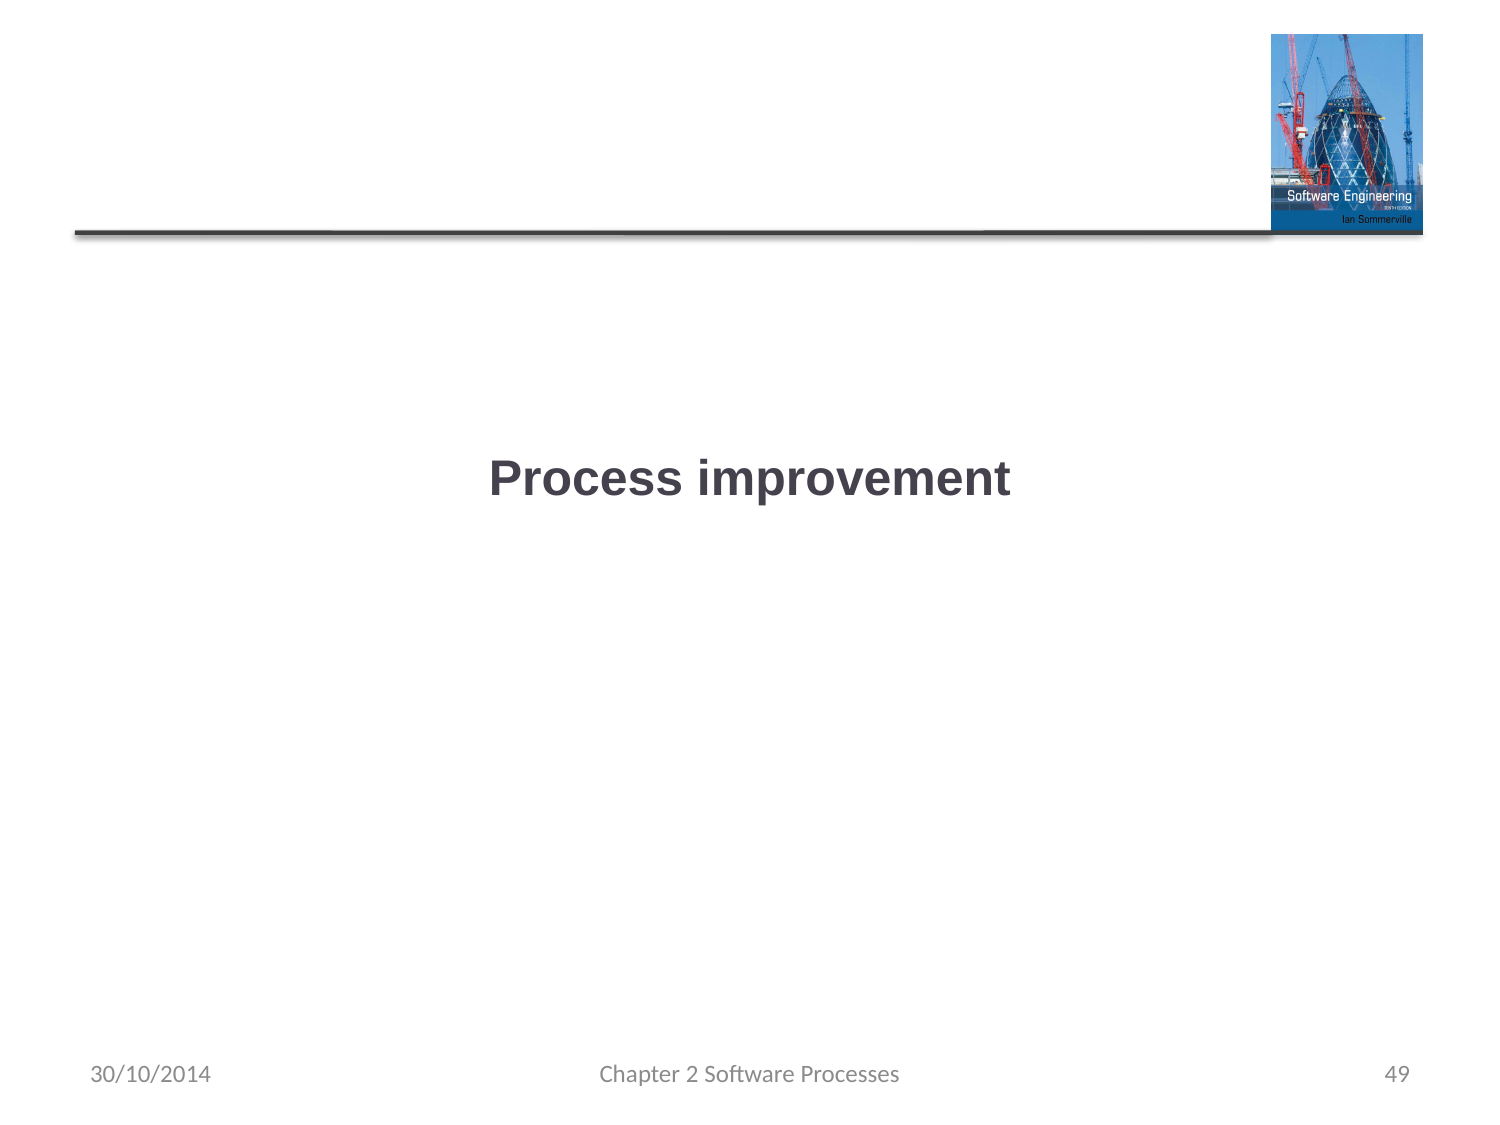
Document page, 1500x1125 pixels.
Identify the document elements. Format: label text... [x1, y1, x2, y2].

picture [1271, 34, 1423, 230]
title Process improvement [74, 381, 1426, 570]
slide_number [75, 1042, 425, 1103]
slide_number 49 [1074, 1042, 1425, 1103]
footer Chapter 2 Software Processes [512, 1042, 988, 1103]
